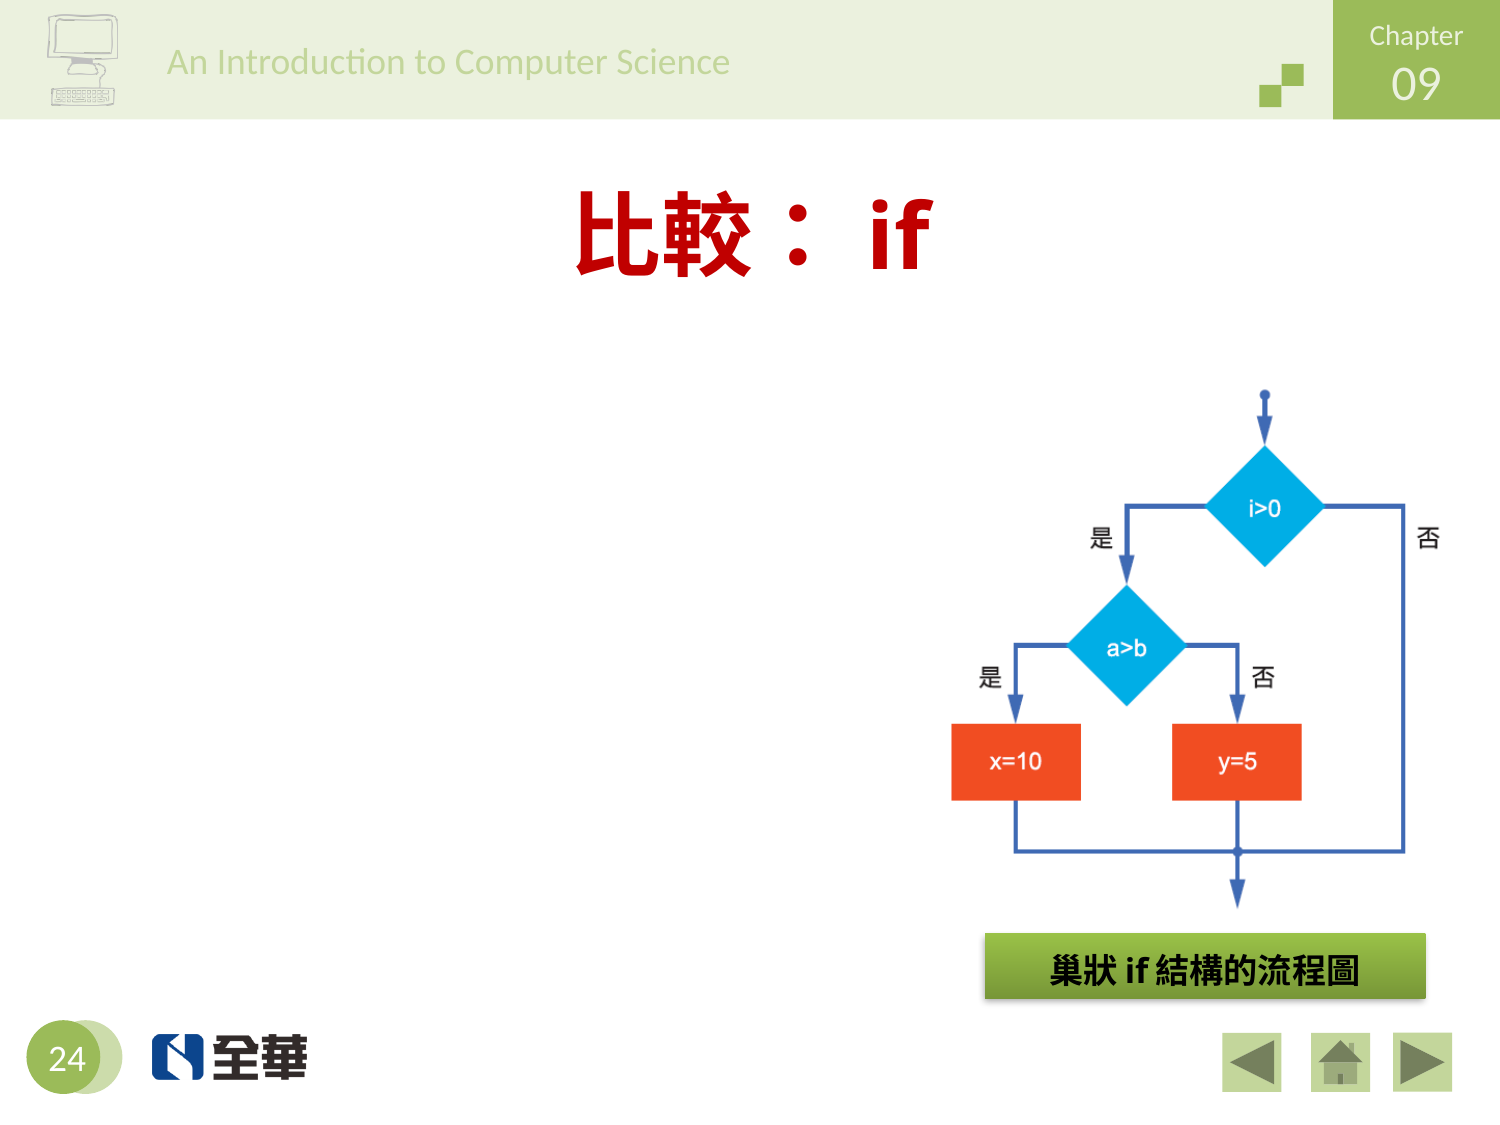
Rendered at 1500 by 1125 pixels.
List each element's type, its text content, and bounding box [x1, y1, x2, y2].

picture [47, 14, 118, 106]
title 比較：if [75, 138, 1425, 327]
text_box 巢狀if結構的流程圖 [985, 933, 1426, 999]
picture [152, 1034, 307, 1080]
picture [936, 377, 1484, 919]
